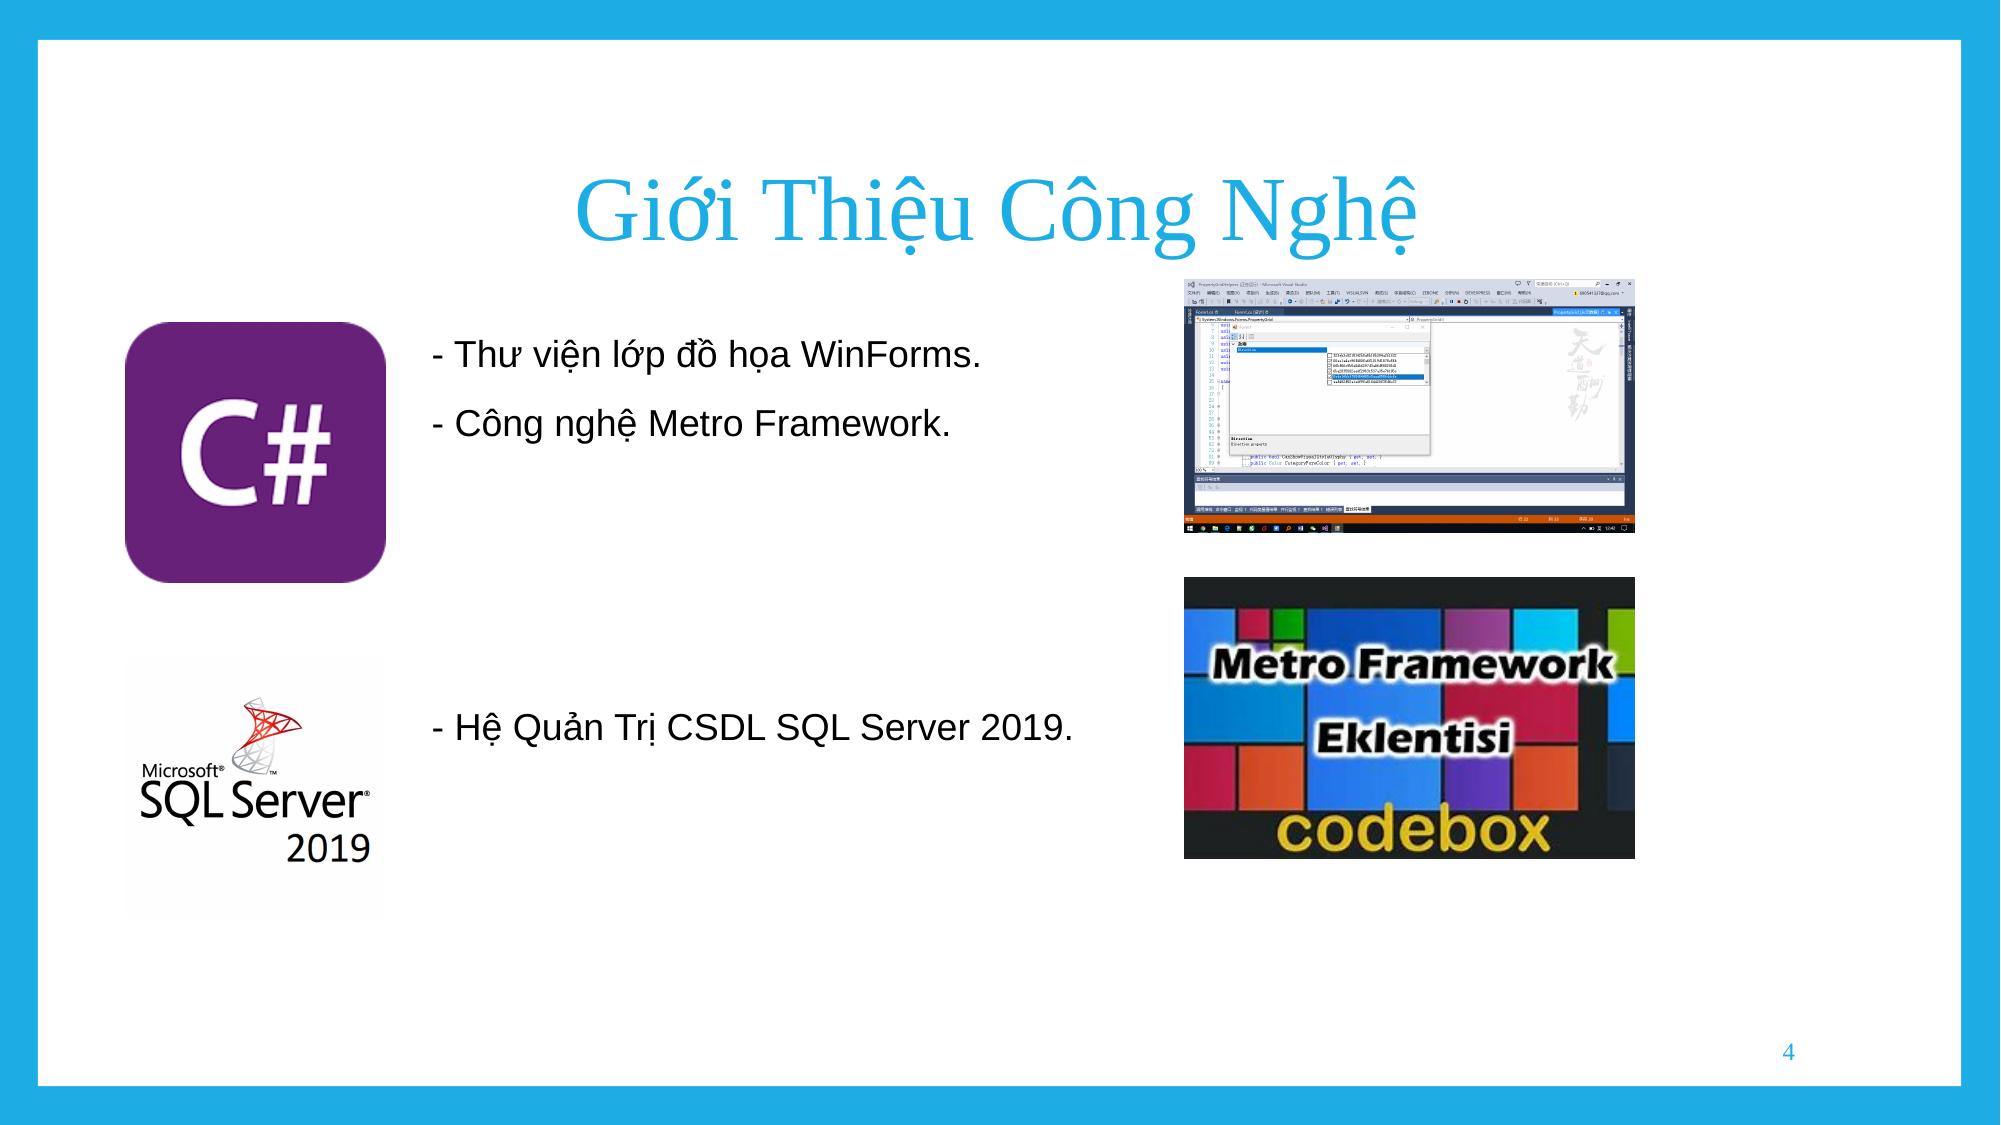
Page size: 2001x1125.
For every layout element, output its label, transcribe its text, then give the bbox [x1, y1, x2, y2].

slide_number 4 [1530, 1020, 1811, 1081]
text_box - Thư viện lớp đồ họa WinForms. [416, 322, 1178, 383]
text_box - Hệ Quản Trị CSDL SQL Server 2019. [416, 695, 1152, 756]
picture [1184, 279, 1635, 533]
picture [124, 658, 386, 919]
picture [1184, 577, 1635, 860]
picture [124, 322, 386, 583]
text_box - Công nghệ Metro Framework. [416, 391, 1178, 452]
title Giới Thiệu Công Nghệ [187, 99, 1808, 323]
